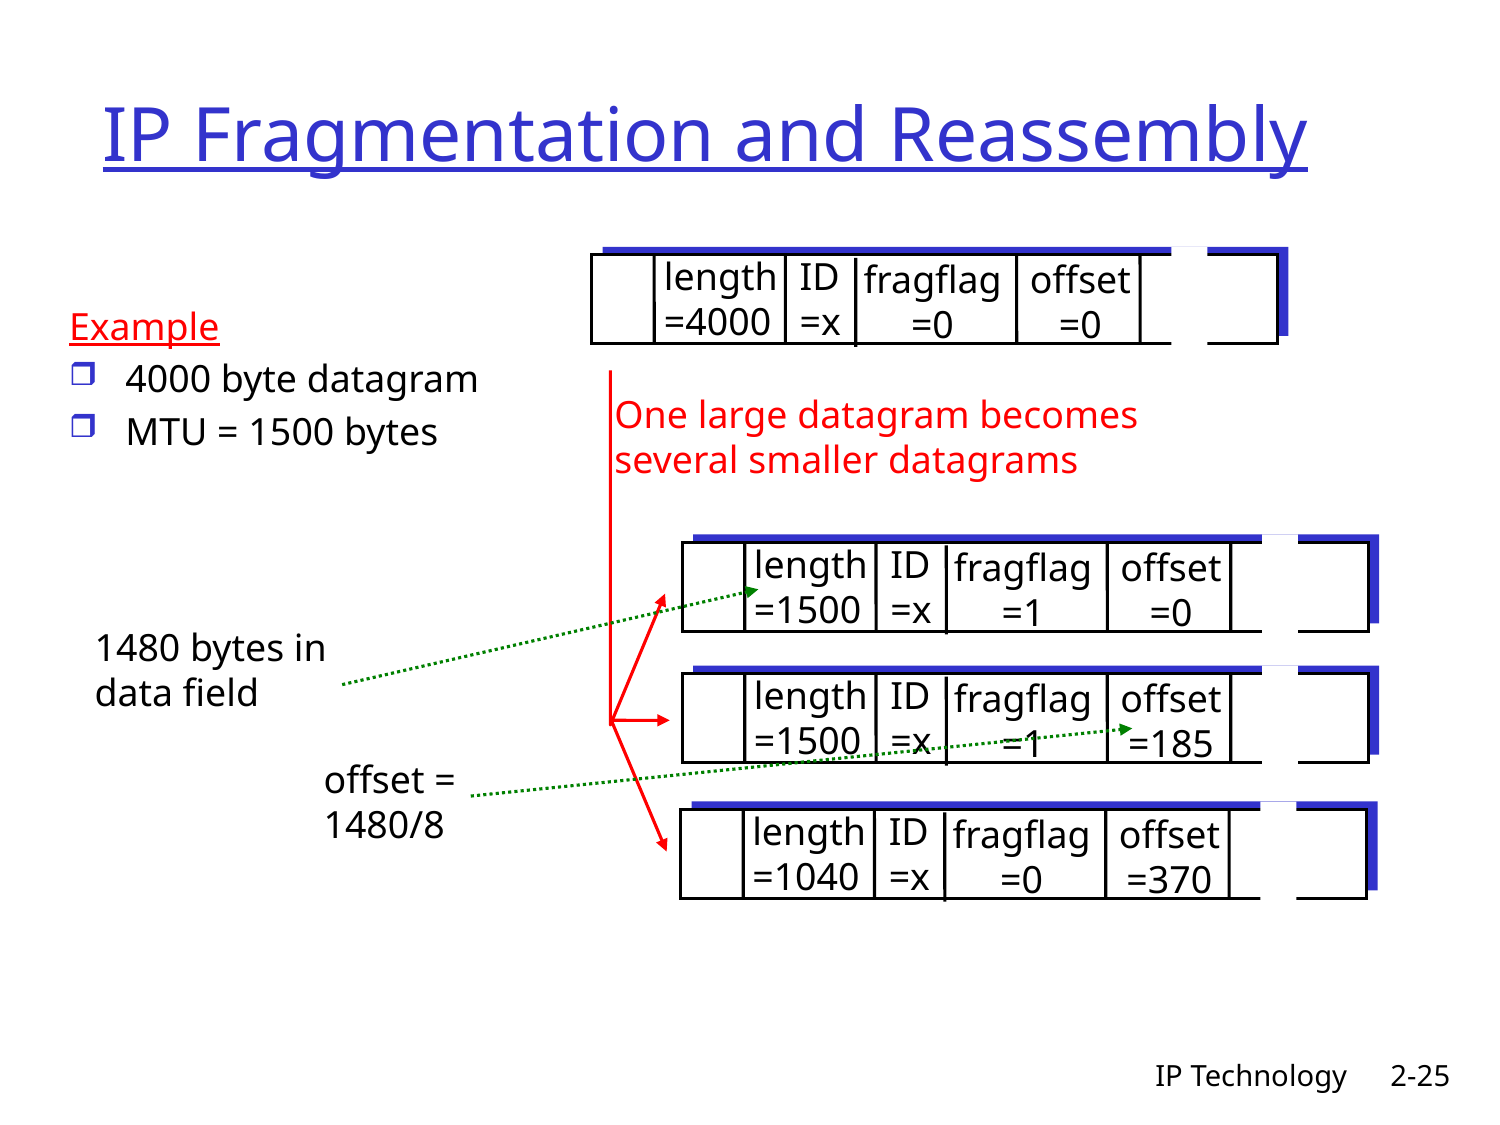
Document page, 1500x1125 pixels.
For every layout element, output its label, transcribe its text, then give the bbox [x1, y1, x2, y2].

text_box Example 4000 byte datagram MTU = 1500 bytes [54, 295, 519, 571]
slide_number 2-25 [1346, 1049, 1466, 1125]
text_box offset = 1480/8 [308, 749, 471, 854]
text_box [591, 245, 1380, 910]
text_box 1480 bytes in data field [79, 616, 353, 721]
title IP Fragmentation and Reassembly [87, 37, 1363, 226]
footer IP Technology [887, 1049, 1346, 1125]
